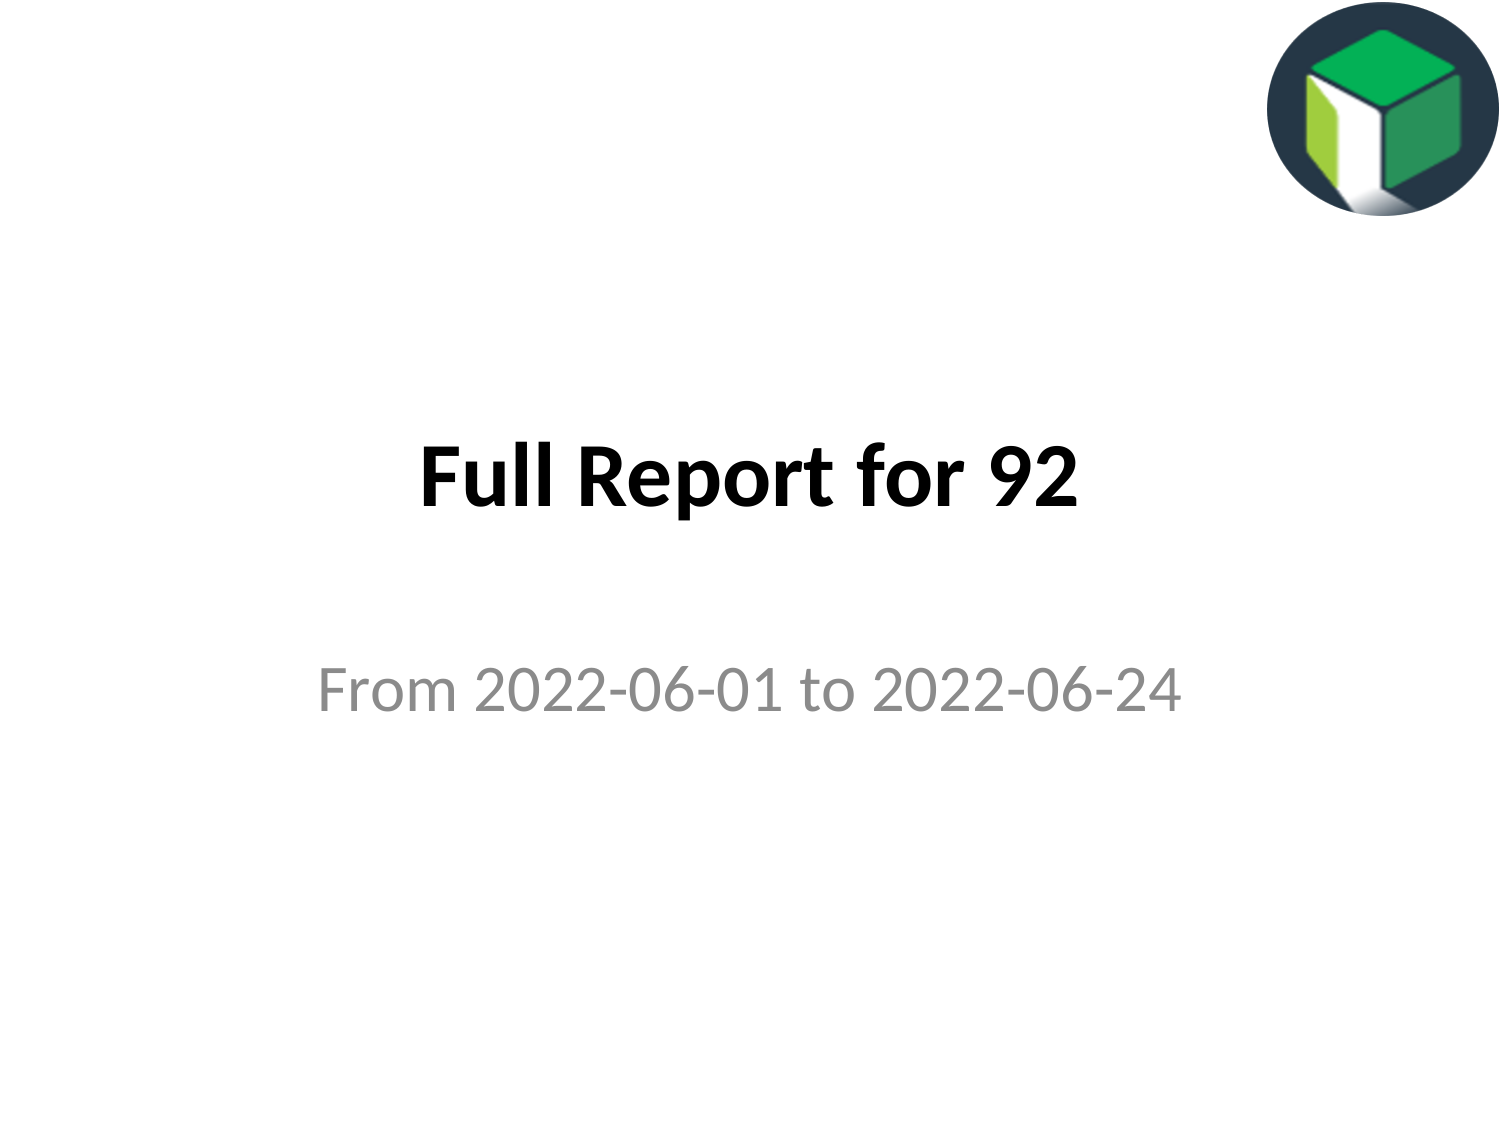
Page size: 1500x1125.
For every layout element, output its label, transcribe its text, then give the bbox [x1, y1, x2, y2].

picture [1267, 2, 1499, 217]
title Full Report for 92 [112, 349, 1388, 591]
subtitle From 2022-06-01 to 2022-06-24 [225, 637, 1275, 925]
